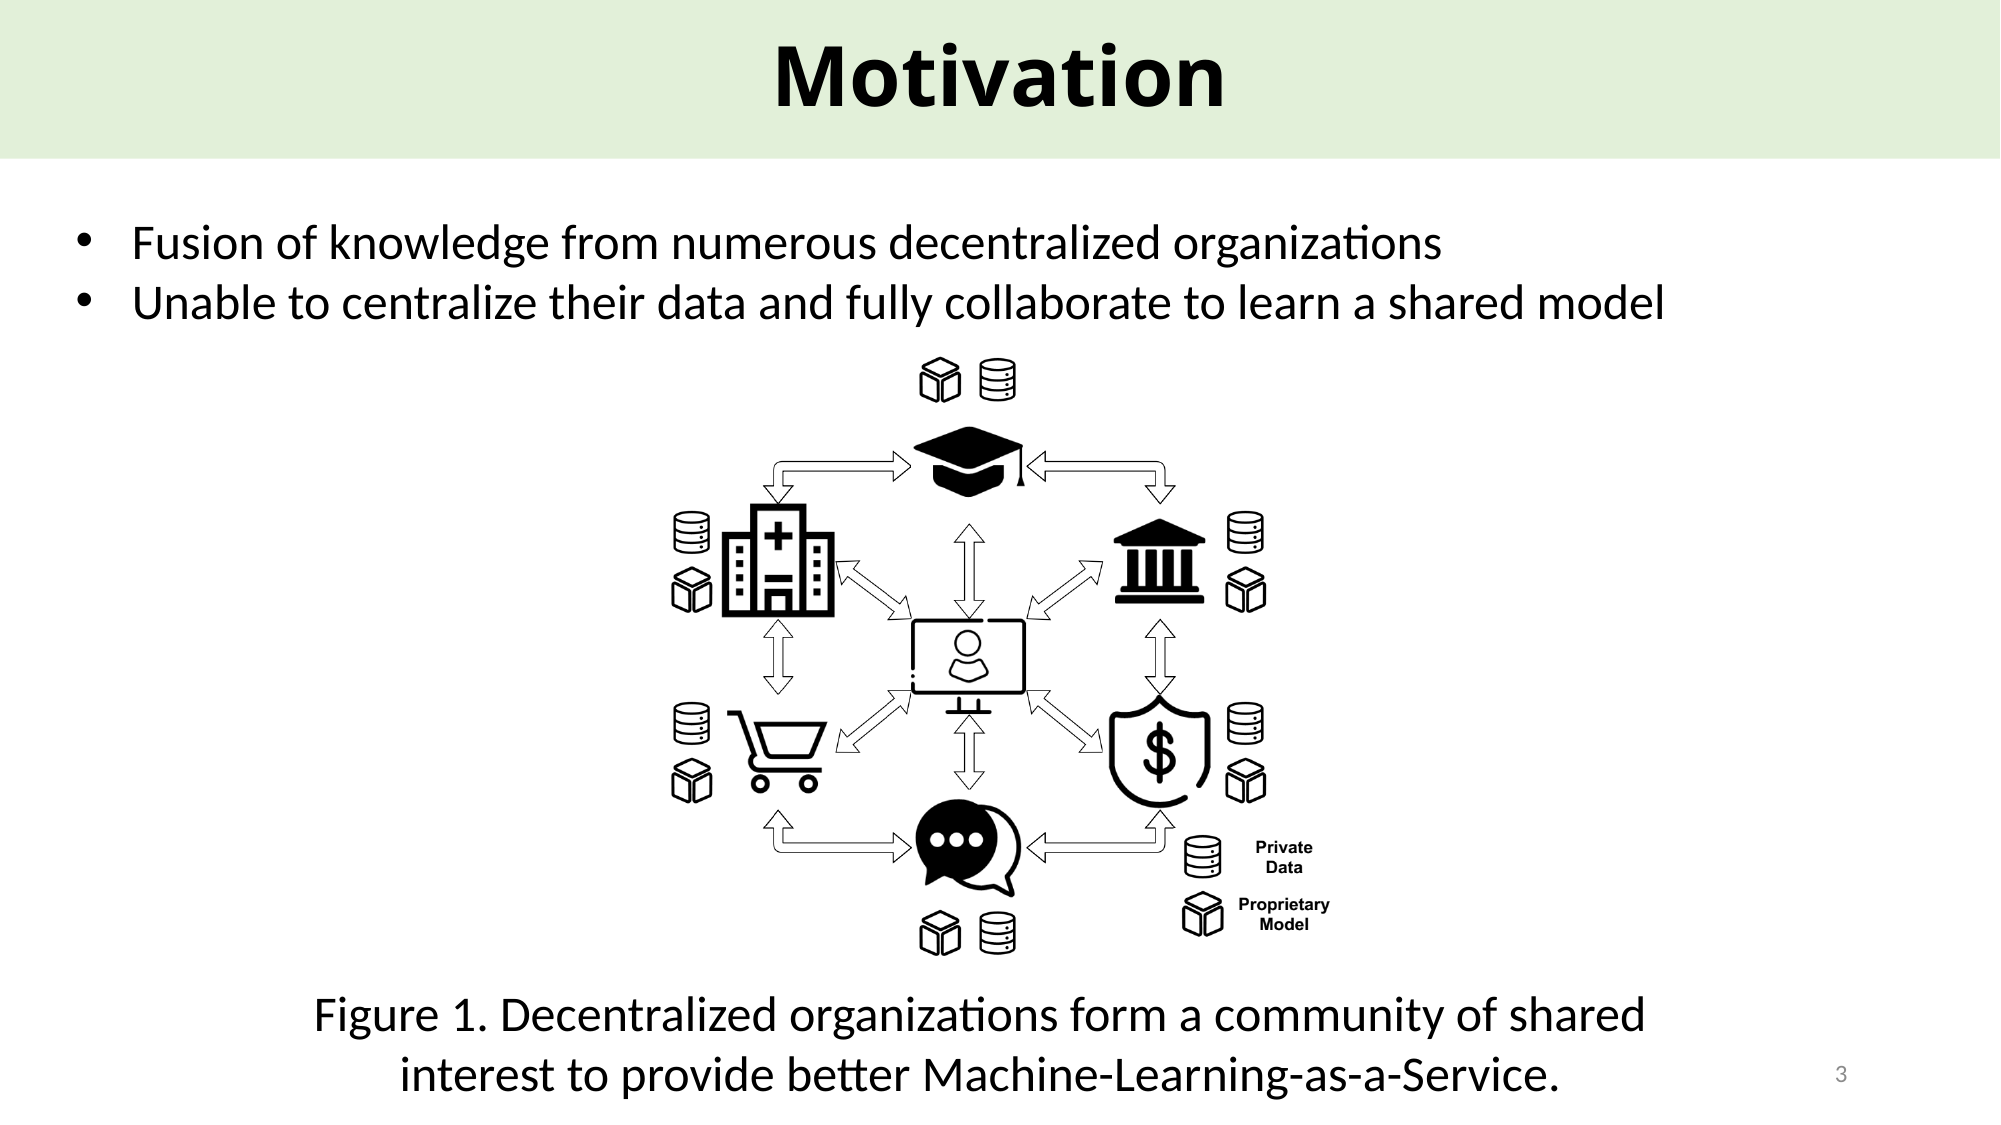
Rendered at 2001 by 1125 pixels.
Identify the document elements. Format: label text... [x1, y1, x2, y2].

slide_number 3 [1722, 1042, 1863, 1103]
title Motivation [0, 0, 2000, 159]
text_box Figure 1. Decentralized organizations form a community of shared interest to provide better Machine-Learning-as-a-Service. [239, 974, 1722, 1110]
text_box Fusion of knowledge from numerous decentralized organizations Unable to centralize their data and fully collaborate to learn a shared model [60, 202, 1930, 337]
picture [662, 350, 1338, 963]
